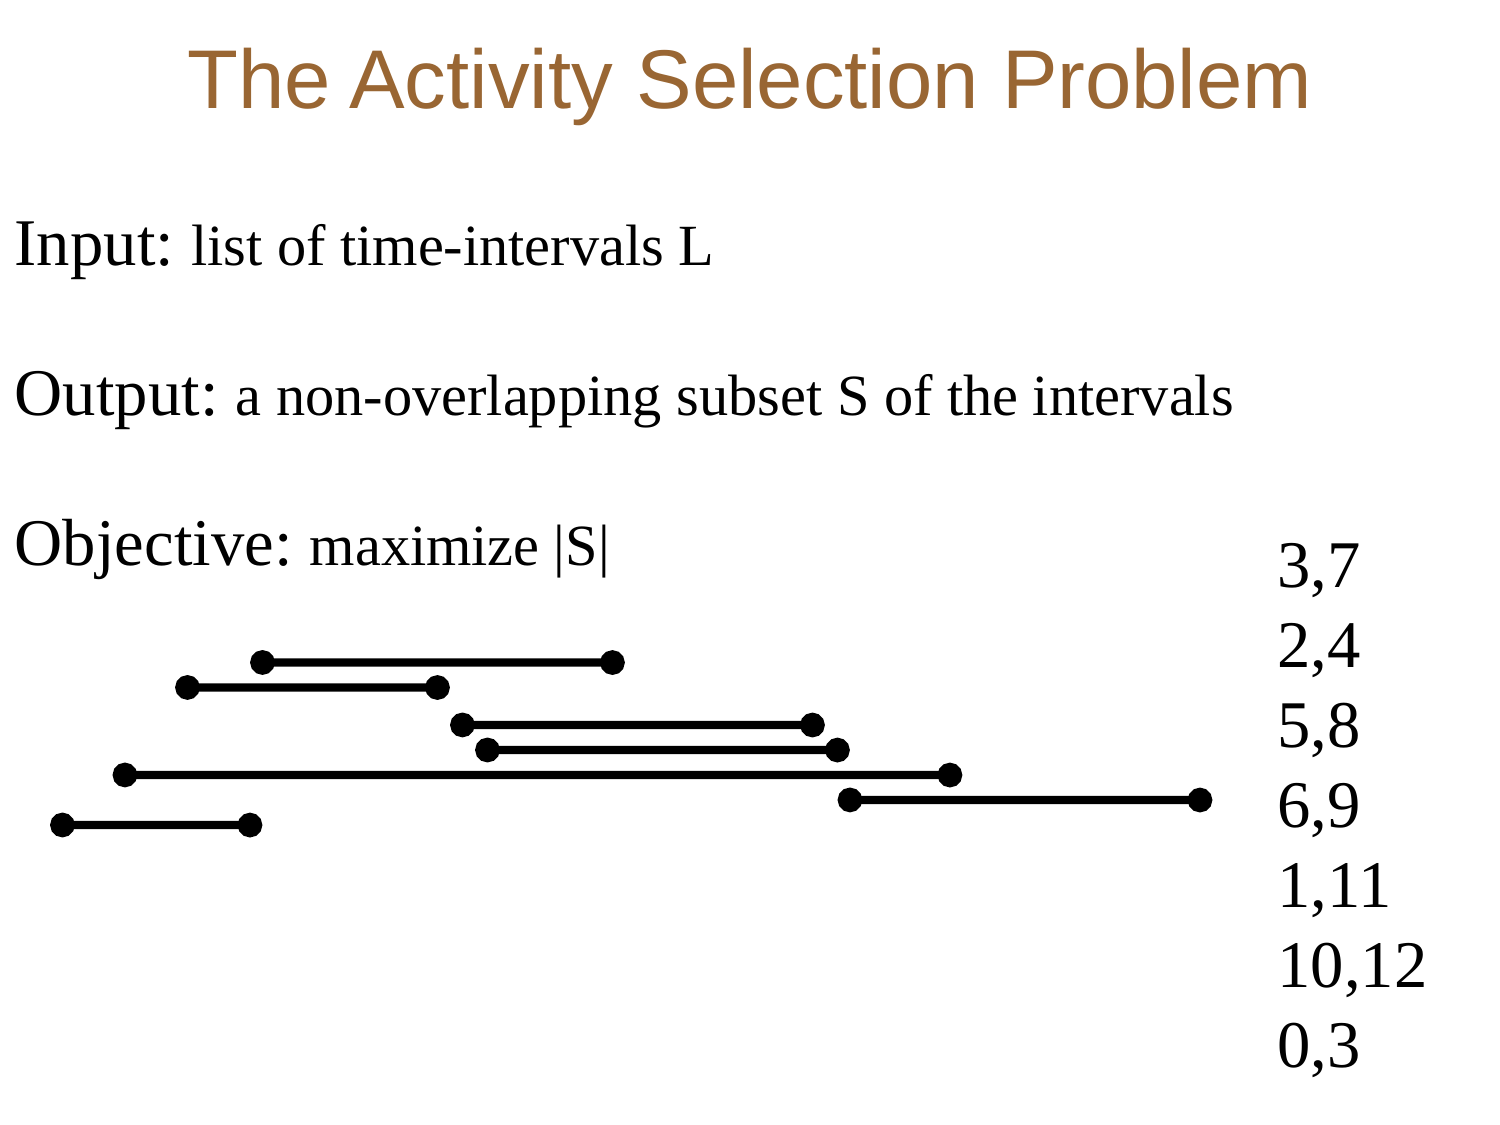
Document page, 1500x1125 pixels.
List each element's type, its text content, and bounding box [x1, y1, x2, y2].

text_box [256, 656, 619, 669]
text_box [843, 793, 1207, 807]
text_box Input: list of time-intervals L Output: a non-overlapping subset S of the intervals Objective: maximize |S| [0, 191, 1495, 587]
text_box [118, 768, 957, 782]
text_box [456, 718, 819, 732]
text_box 3,7 2,4 5,8 6,9 1,11 10,12 0,3 [1262, 513, 1443, 1088]
text_box [181, 681, 444, 694]
text_box [481, 743, 844, 757]
text_box [56, 818, 257, 832]
title The Activity Selection Problem [112, 24, 1388, 126]
